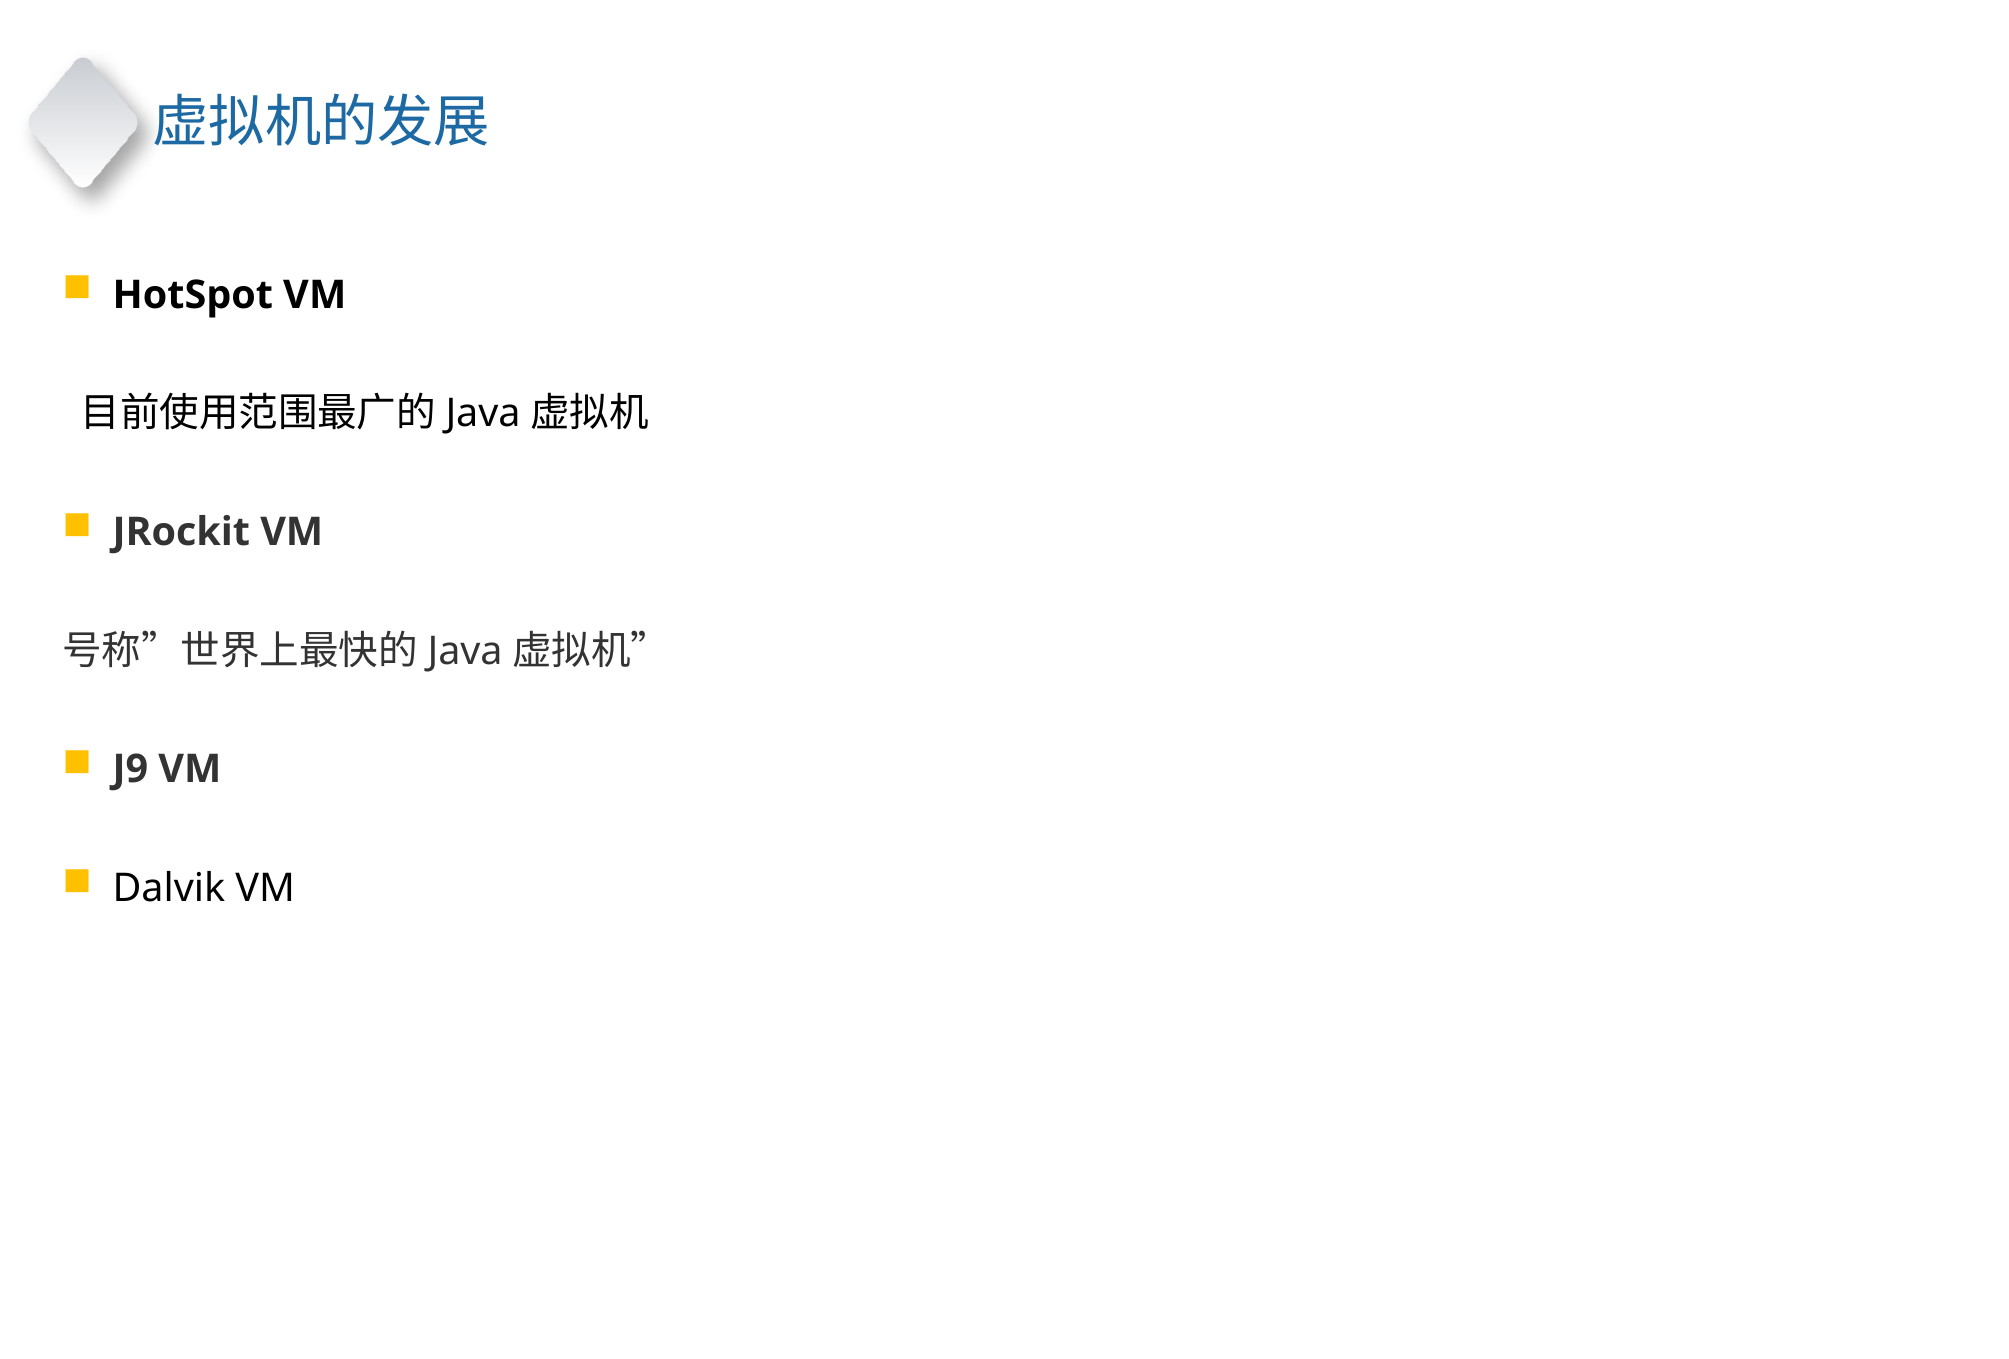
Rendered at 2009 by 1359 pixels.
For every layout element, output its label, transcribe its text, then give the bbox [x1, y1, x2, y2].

picture [15, 42, 150, 204]
text_box HotSpot VM 目前使用范围最广的Java虚拟机 JRockit VM 号称”世界上最快的Java虚拟机” J9 VM Dalvik VM [46, 189, 722, 918]
text_box 虚拟机的发展 [152, 85, 1058, 153]
